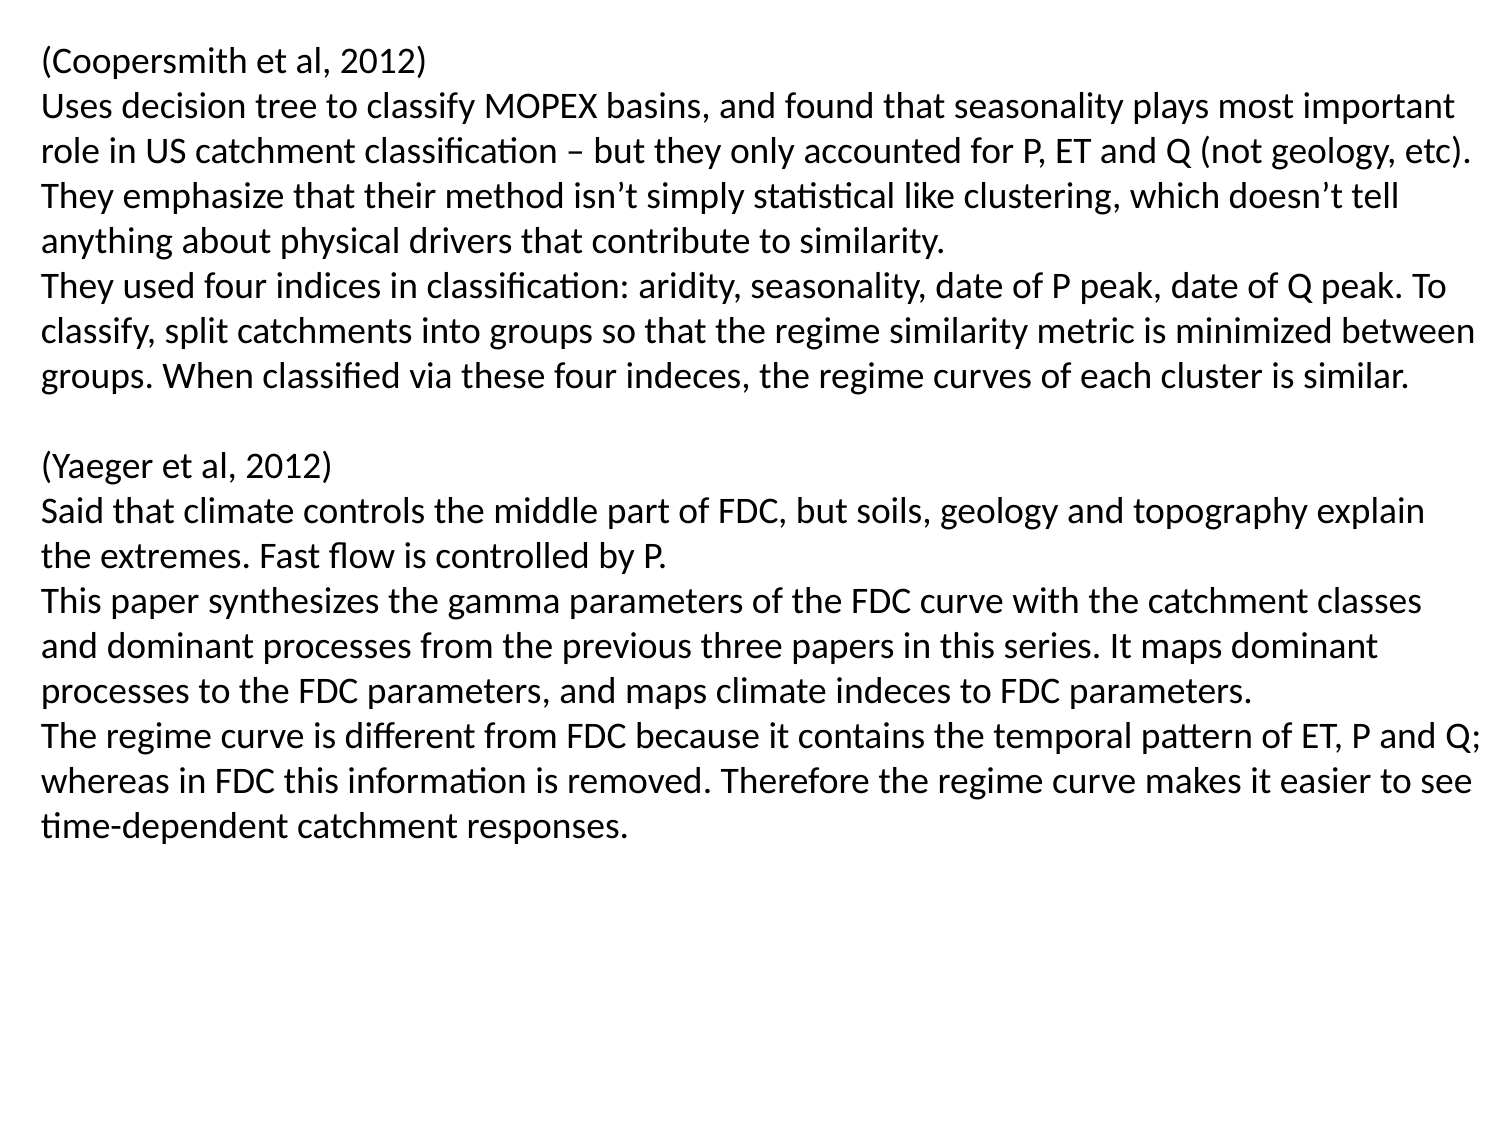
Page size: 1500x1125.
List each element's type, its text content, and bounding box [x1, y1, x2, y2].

text_box (Coopersmith et al, 2012) Uses decision tree to classify MOPEX basins, and found that seasonality plays most important role in US catchment classification – but they only accounted for P, ET and Q (not geology, etc). They emphasize that their method isn’t simply statistical like clustering, which doesn’t tell anything about physical drivers that contribute to similarity. They used four indices in classification: aridity, seasonality, date of P peak, date of Q peak. To classify, split catchments into groups so that the regime similarity metric is minimized between groups. When classified via these four indeces, the regime curves of each cluster is similar. (Yaeger et al, 2012) Said that climate controls the middle part of FDC, but soils, geology and topography explain the extremes. Fast flow is controlled by P. This paper synthesizes the gamma parameters of the FDC curve with the catchment classes and dominant processes from the previous three papers in this series. It maps dominant processes to the FDC parameters, and maps climate indeces to FDC parameters. The regime curve is different from FDC because it contains the temporal pattern of ET, P and Q; whereas in FDC this information is removed. Therefore the regime curve makes it easier to see time-dependent catchment responses. [26, 28, 1500, 854]
